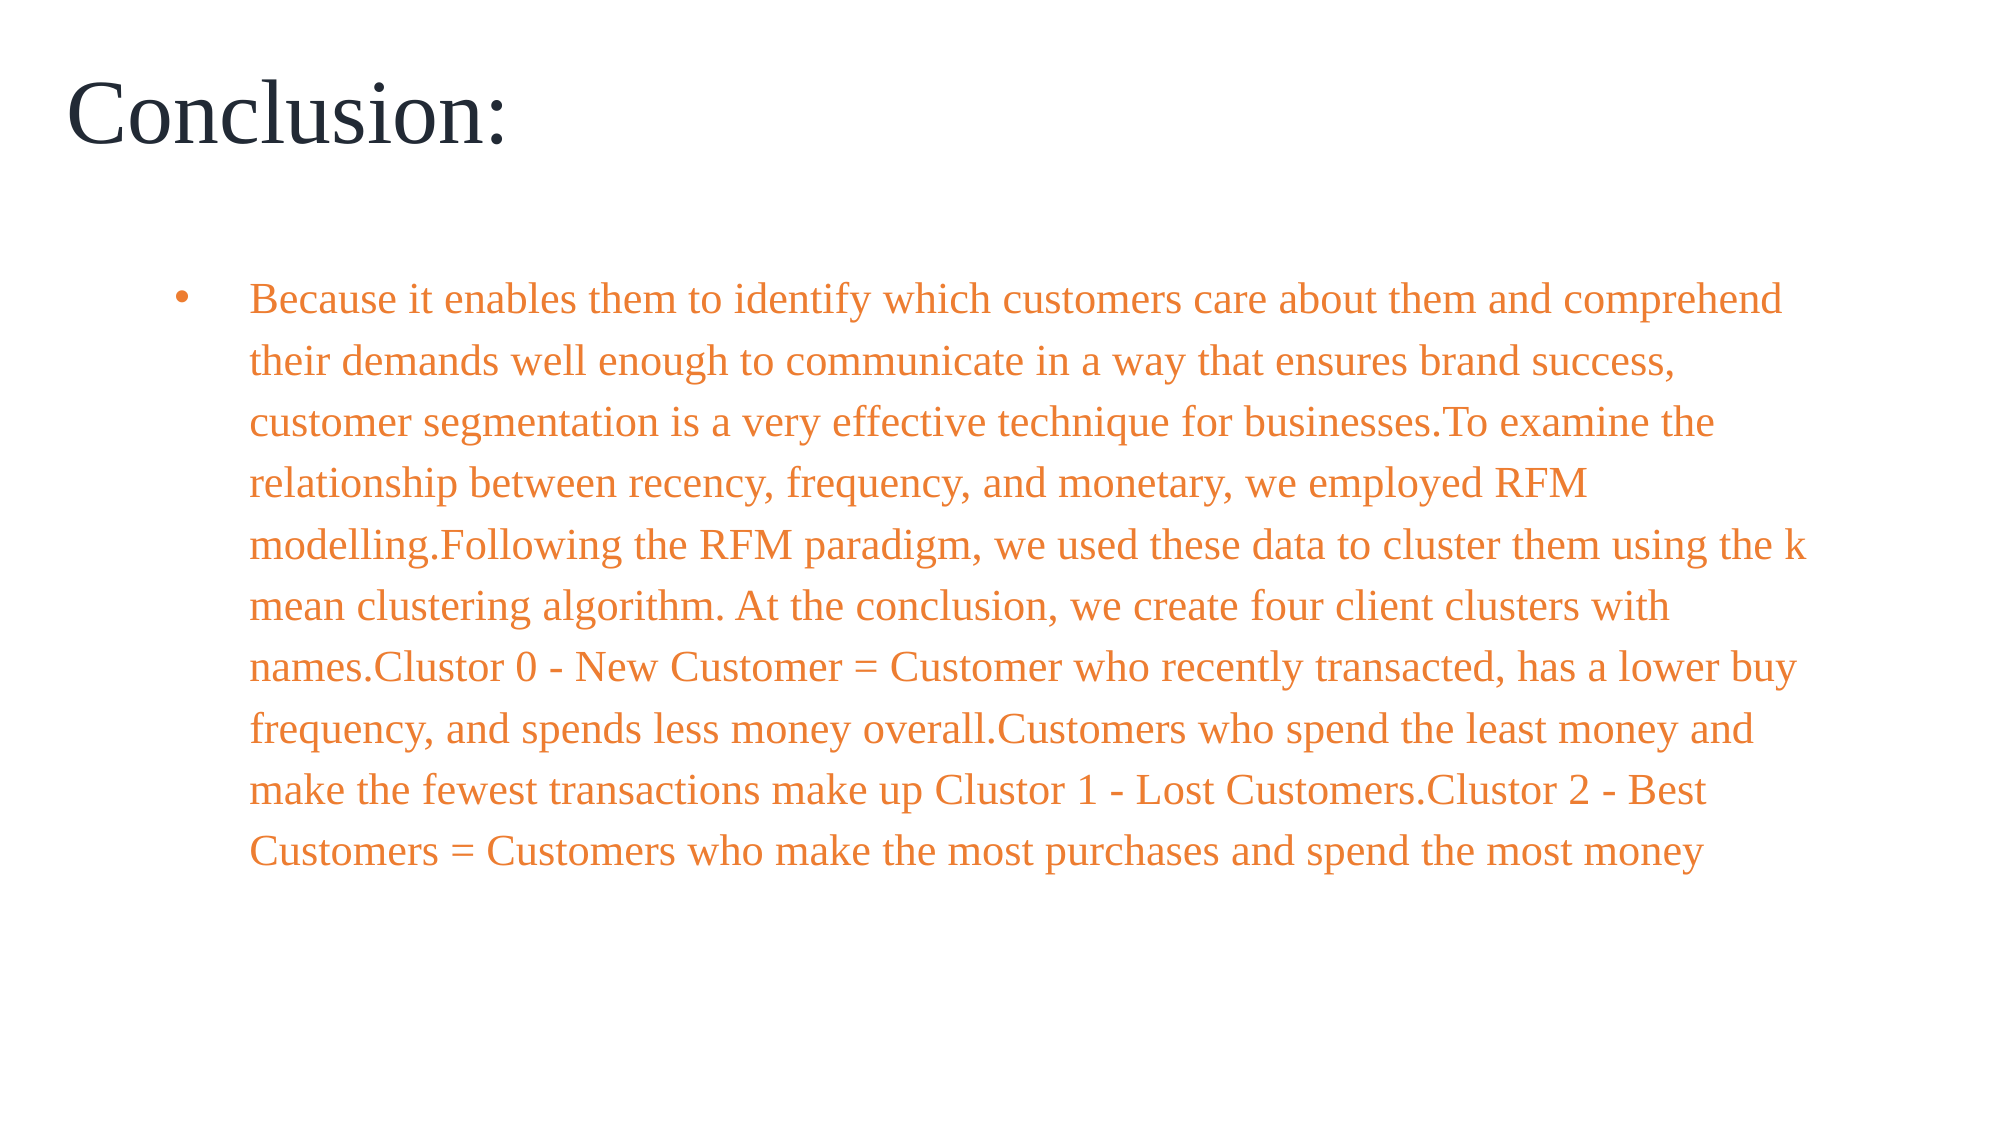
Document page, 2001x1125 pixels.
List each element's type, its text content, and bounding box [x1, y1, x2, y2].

title Conclusion: [51, 36, 1916, 162]
list Because it enables them to identify which customers care about them and comprehend their demands well enough to communicate in a way that ensures brand success, customer segmentation is a very effective technique for businesses.To examine the relationship between recency, frequency, and monetary, we employed RFM modelling.Following the RFM paradigm, we used these data to cluster them using the k mean clustering algorithm. At the conclusion, we create four client clusters with names.Clustor 0 - New Customer = Customer who recently transacted, has a lower buy frequency, and spends less money overall.Customers who spend the least money and make the fewest transactions make up Clustor 1 - Lost Customers.Clustor 2 - Best Customers = Customers who make the most purchases and spend the most money [134, 246, 1836, 988]
